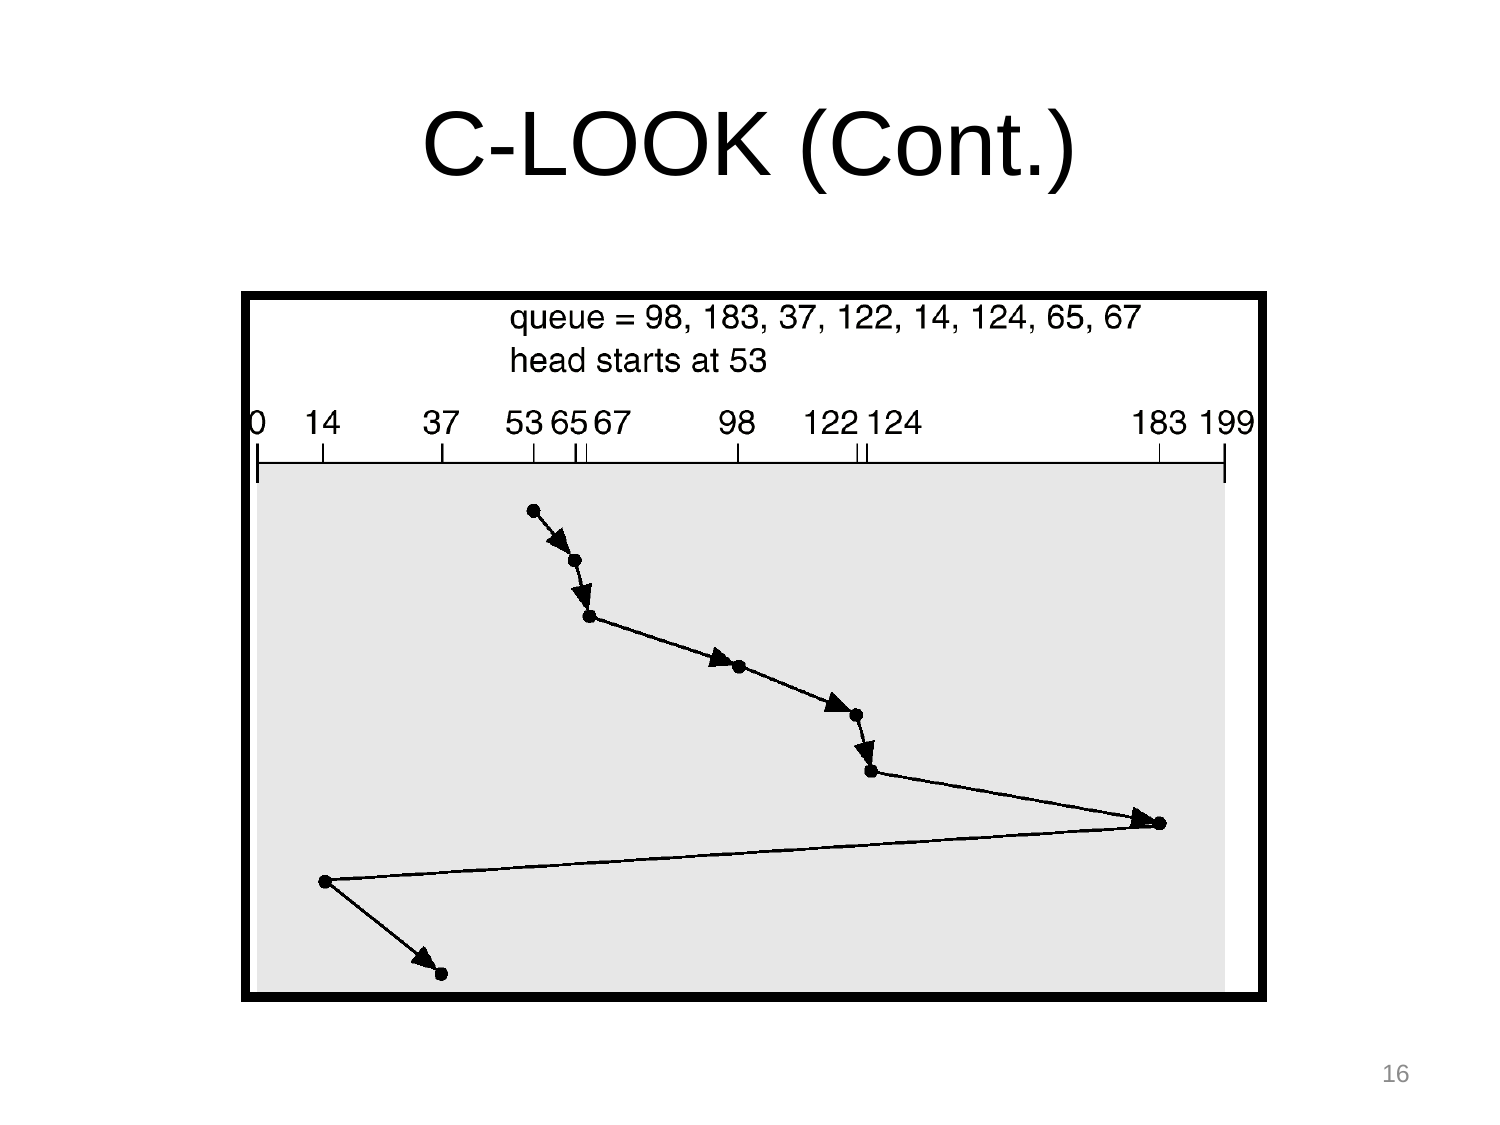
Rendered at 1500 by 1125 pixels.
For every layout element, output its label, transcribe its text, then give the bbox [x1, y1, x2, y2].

picture [249, 299, 1258, 993]
slide_number 16 [1074, 1042, 1425, 1103]
title C-LOOK (Cont.) [74, 44, 1426, 233]
